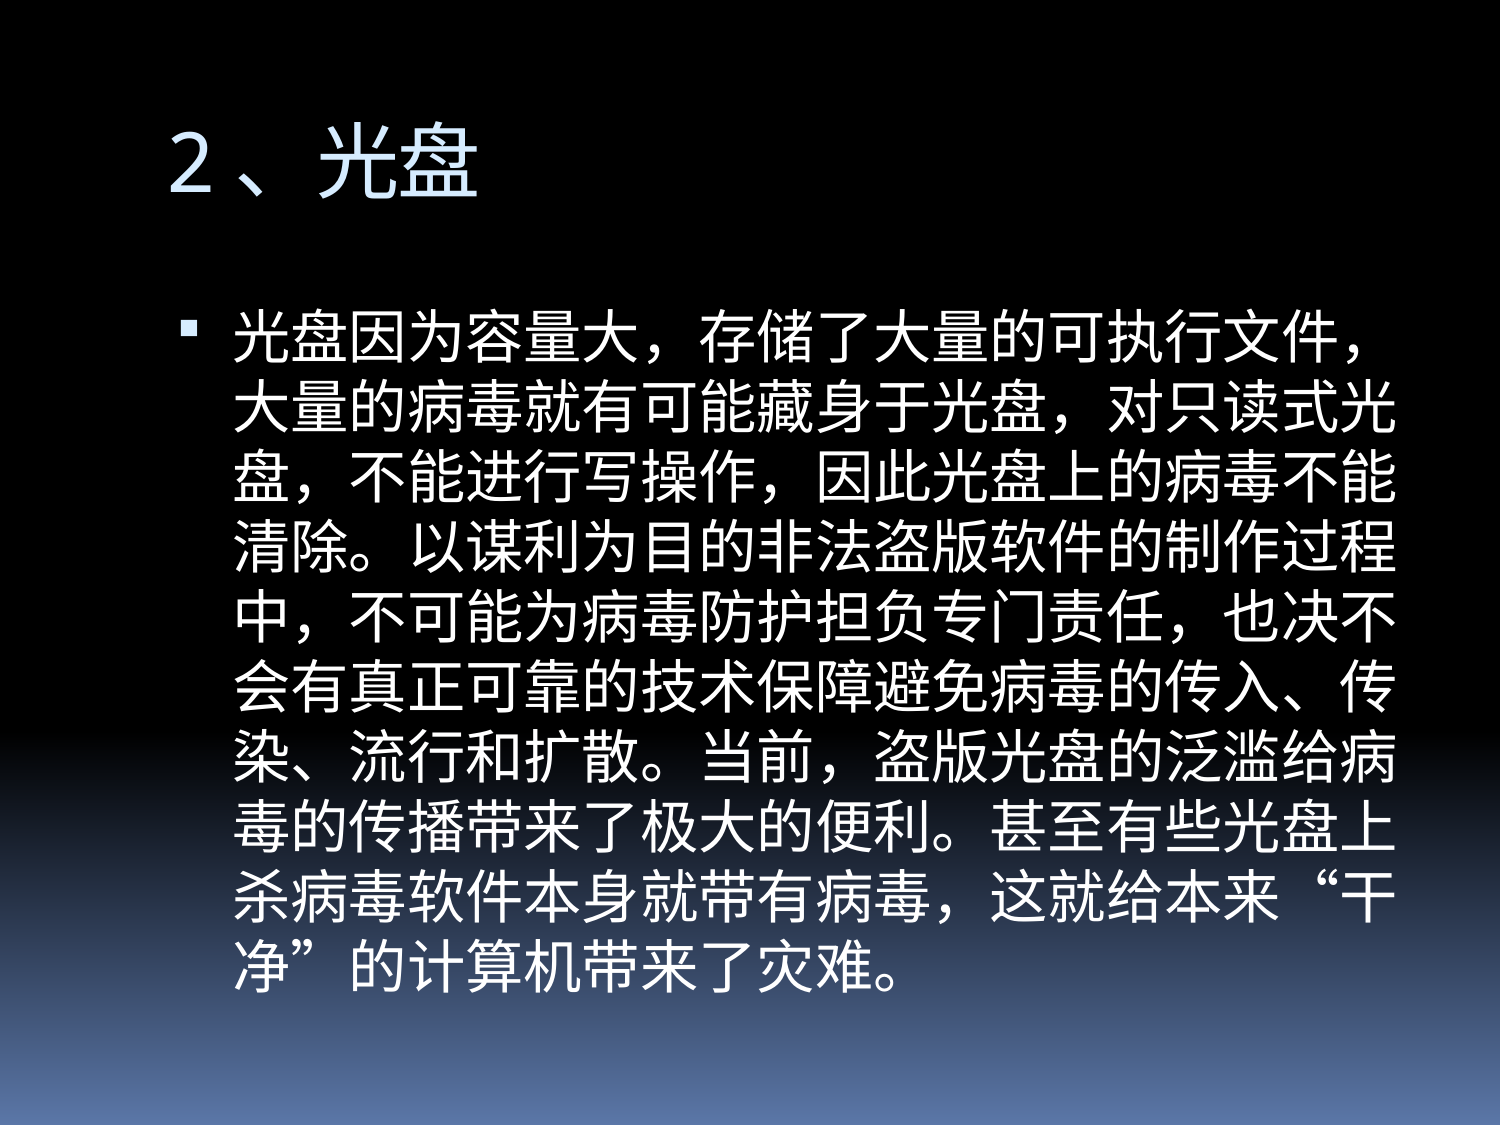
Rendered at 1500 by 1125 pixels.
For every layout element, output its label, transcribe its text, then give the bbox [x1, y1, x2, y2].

title 2、光盘 [150, 83, 1425, 234]
list 光盘因为容量大，存储了大量的可执行文件，大量的病毒就有可能藏身于光盘，对只读式光盘，不能进行写操作，因此光盘上的病毒不能清除。以谋利为目的非法盗版软件的制作过程中，不可能为病毒防护担负专门责任，也决不会有真正可靠的技术保障避免病毒的传入、传染、流行和扩散。当前，盗版光盘的泛滥给病毒的传播带来了极大的便利。甚至有些光盘上杀病毒软件本身就带有病毒，这就给本来“干净”的计算机带来了灾难。 [150, 292, 1425, 1043]
